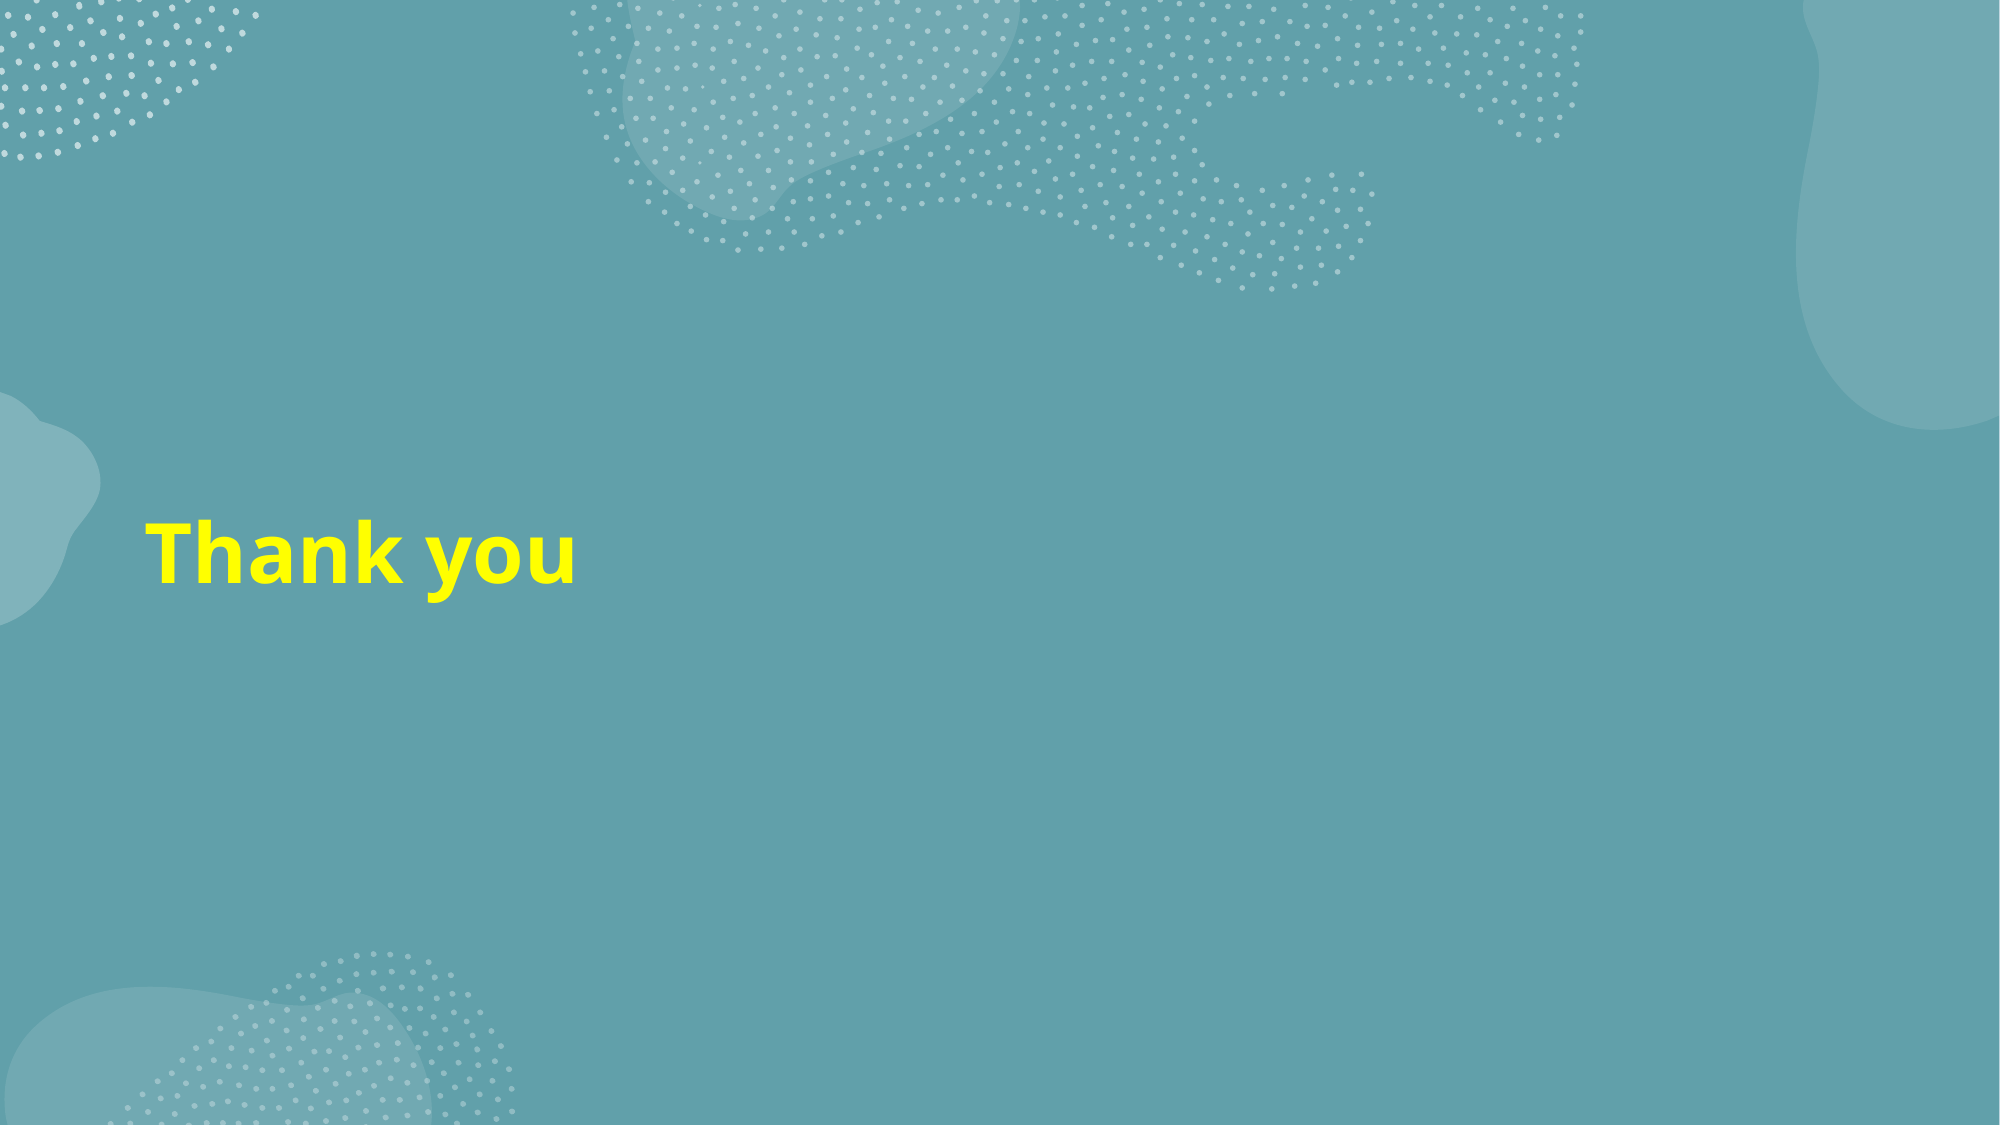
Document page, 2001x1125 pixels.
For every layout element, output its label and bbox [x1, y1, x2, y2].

text_box [0, 0, 2000, 1125]
